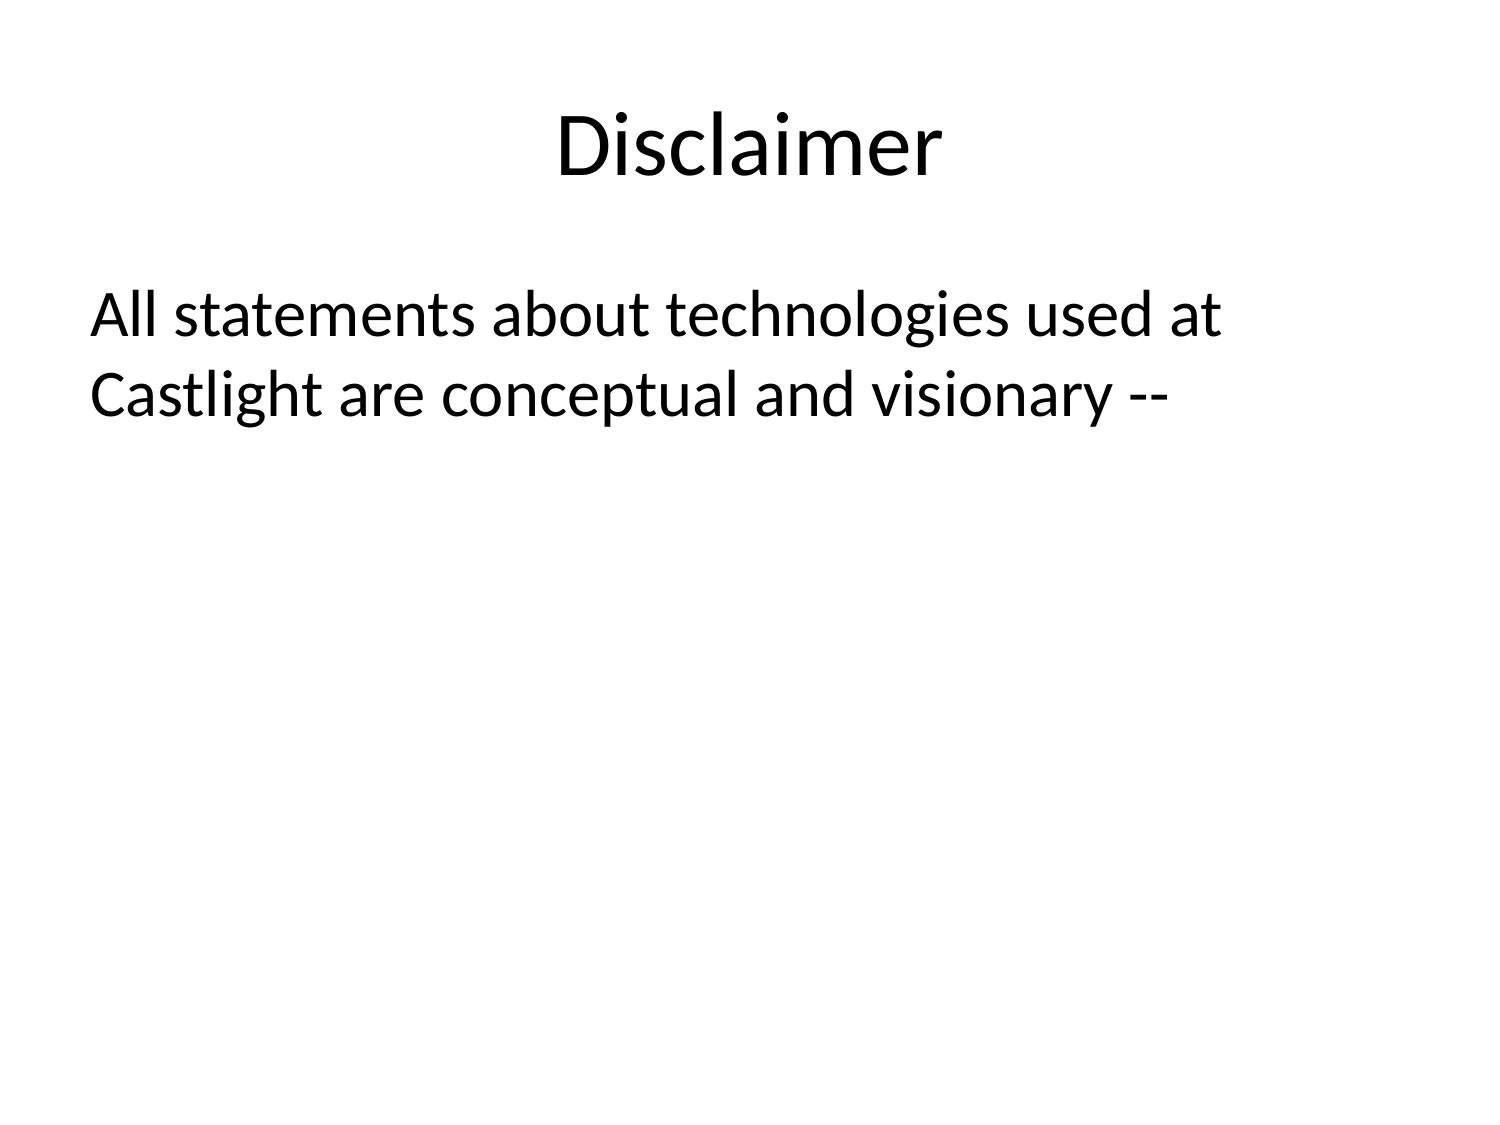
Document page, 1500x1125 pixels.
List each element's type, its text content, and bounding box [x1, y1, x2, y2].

list All statements about technologies used at Castlight are conceptual and visionary -- [75, 262, 1425, 1005]
title Disclaimer [75, 45, 1425, 233]
